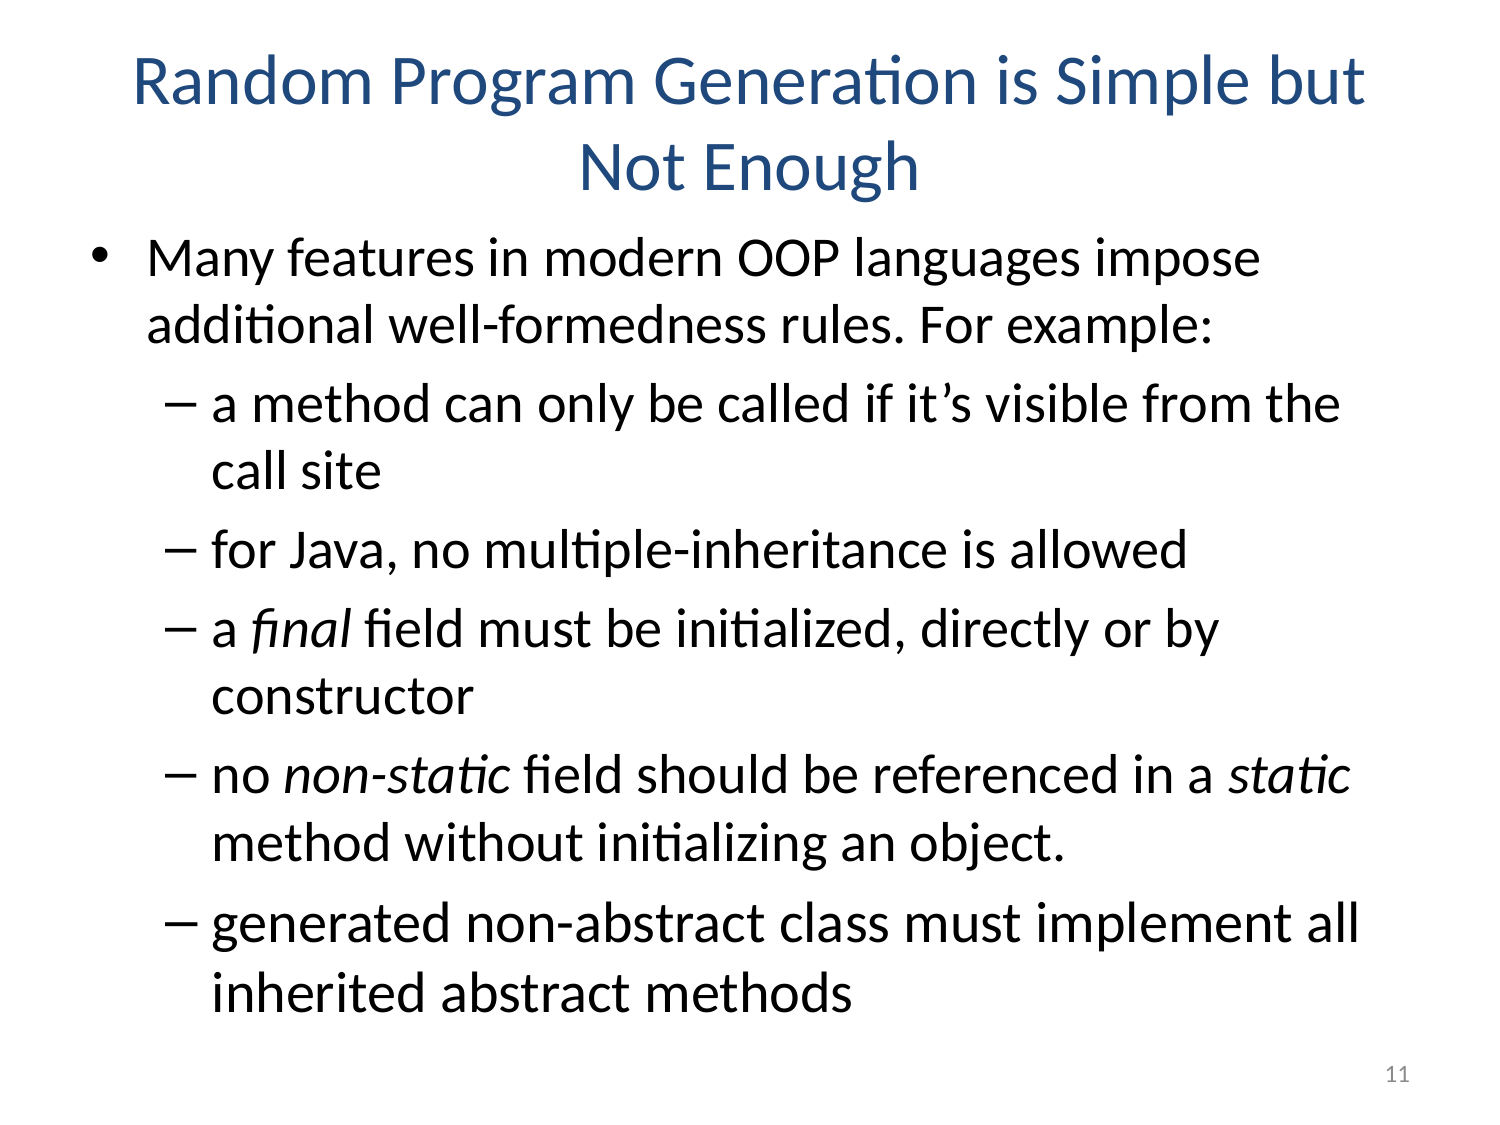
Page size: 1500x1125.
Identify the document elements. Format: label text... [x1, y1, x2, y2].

slide_number 11 [1074, 1042, 1425, 1103]
title Random Program Generation is Simple but Not Enough [75, 24, 1425, 212]
list Many features in modern OOP languages impose additional well-formedness rules. For example: a method can only be called if it’s visible from the call site for Java, no multiple-inheritance is allowed a final field must be initialized, directly or by constructor no non-static field should be referenced in a static method without initializing an object. generated non-abstract class must implement all inherited abstract methods [75, 212, 1425, 1000]
